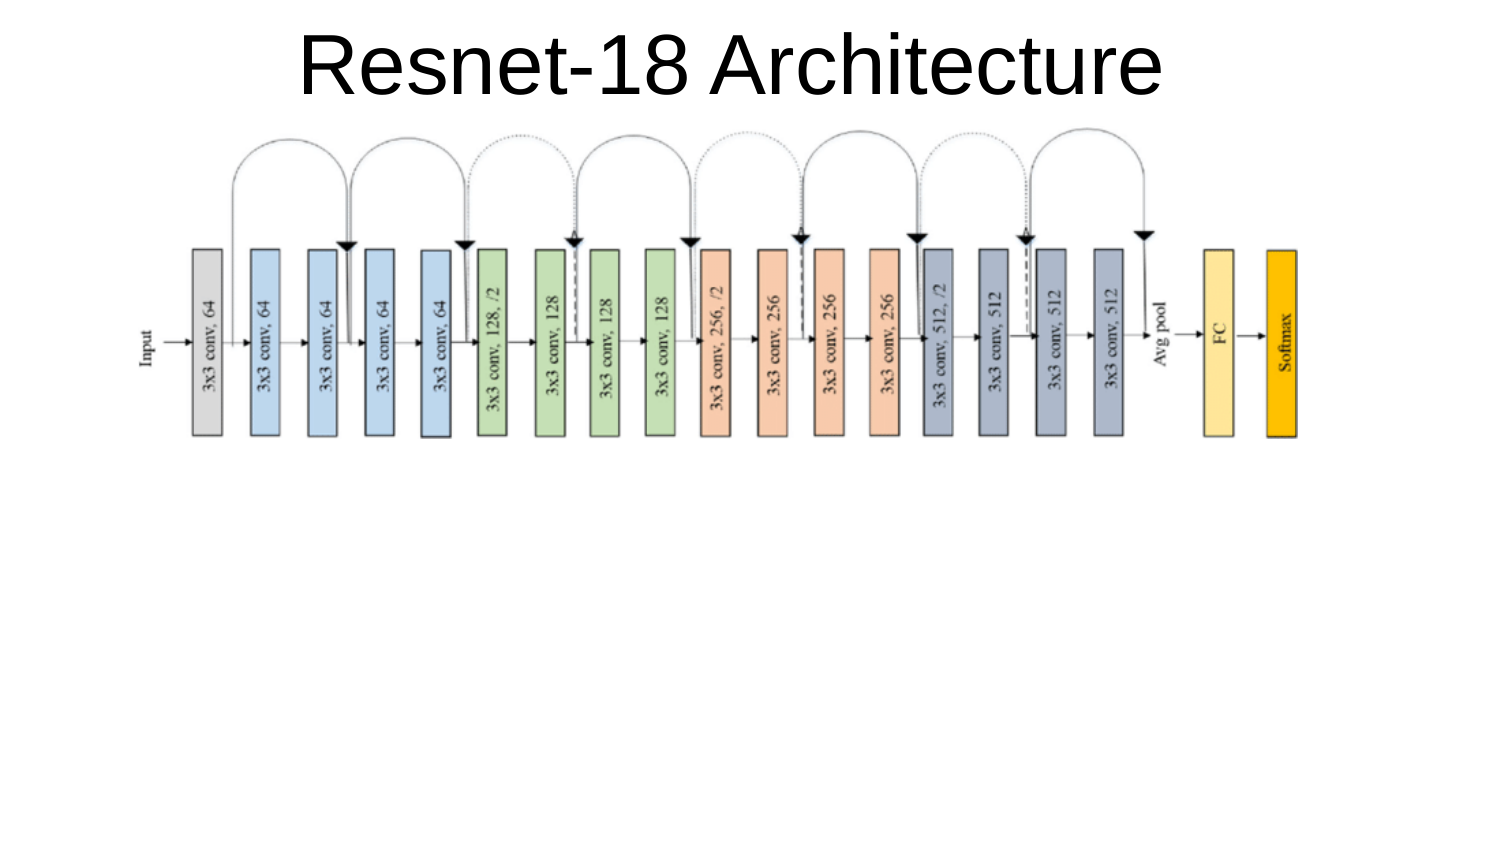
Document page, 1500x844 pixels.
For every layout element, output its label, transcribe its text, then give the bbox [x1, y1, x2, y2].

picture [137, 126, 1298, 440]
title Resnet-18 Architecture [56, 0, 1455, 127]
